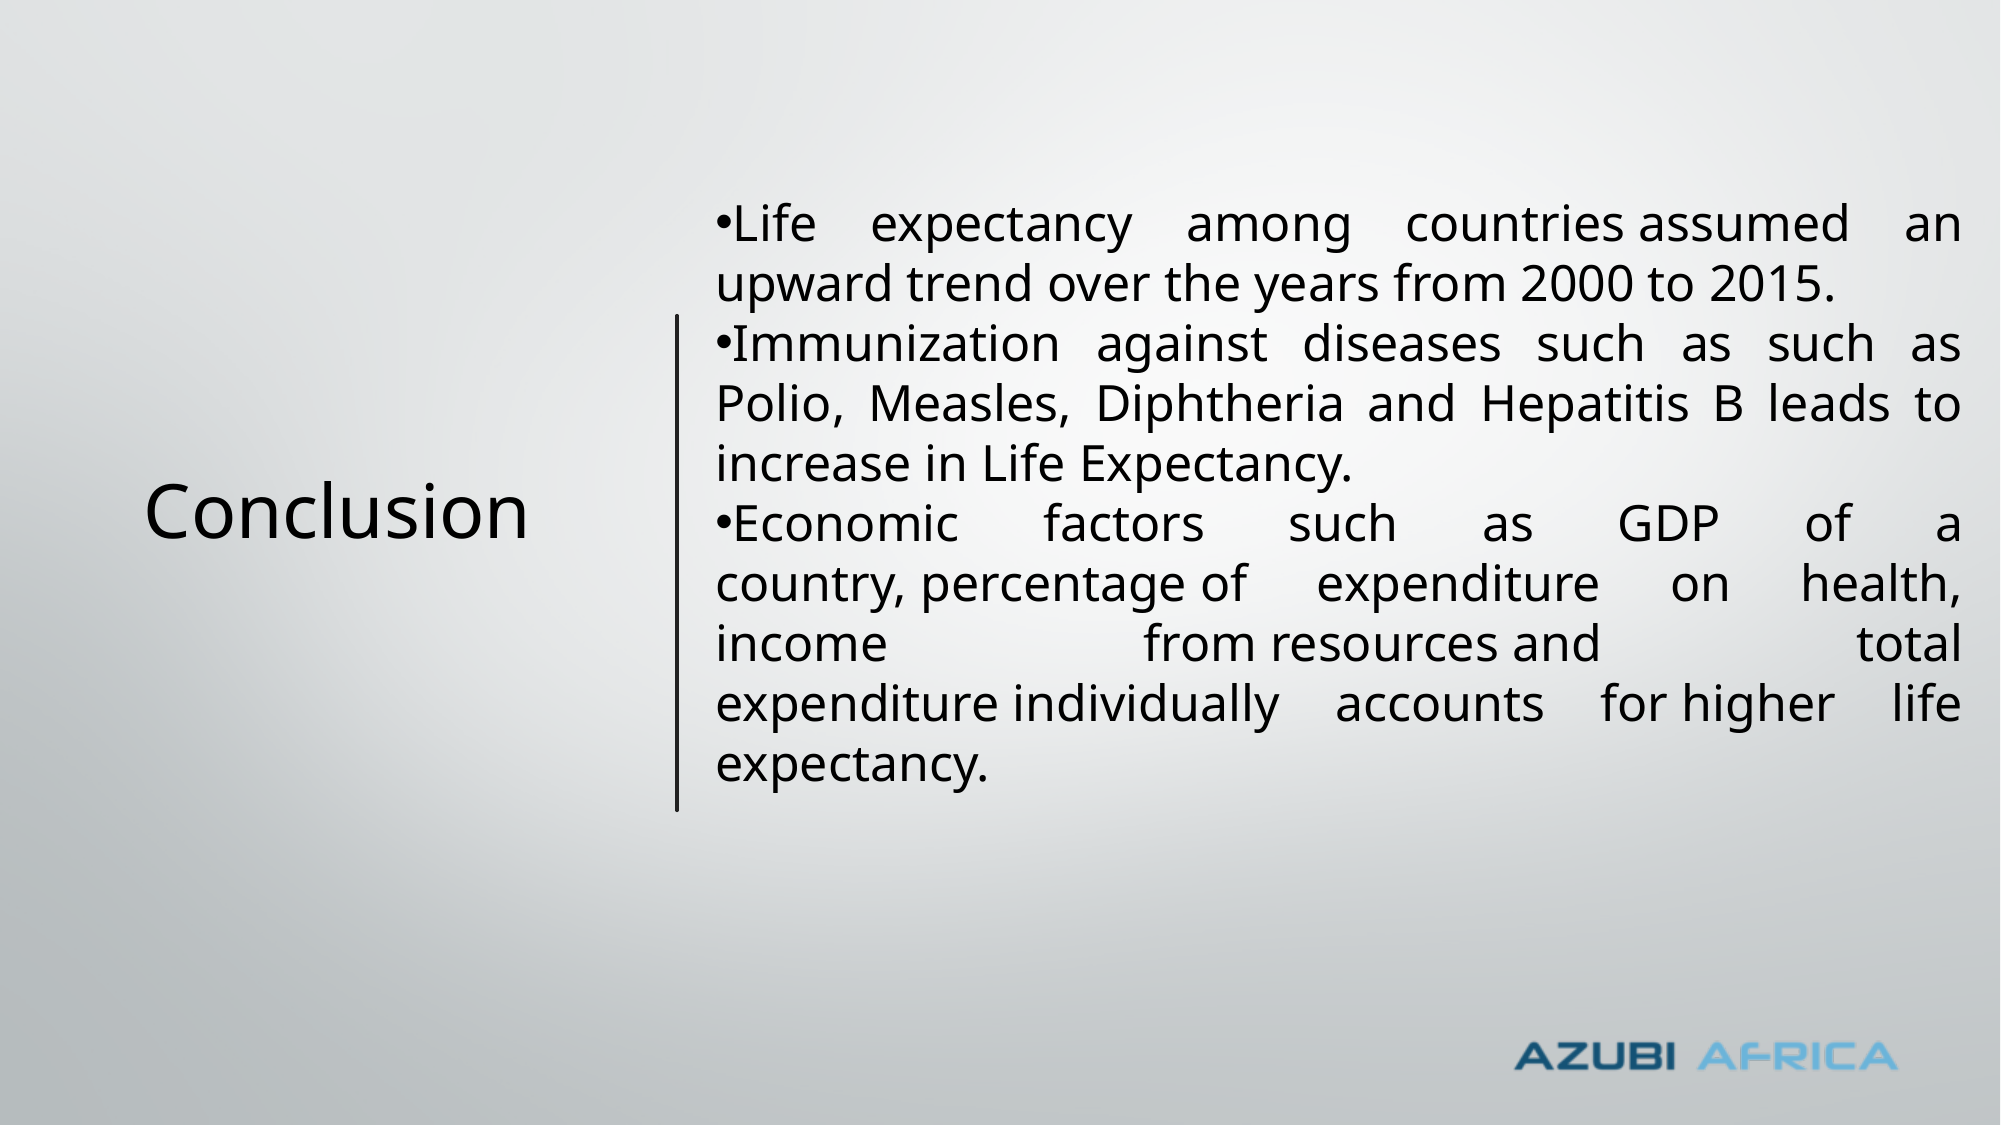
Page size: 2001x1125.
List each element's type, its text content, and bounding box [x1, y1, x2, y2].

title Conclusion [19, 364, 656, 653]
text_box [0, 0, 2000, 1125]
picture [1472, 922, 1924, 1125]
text_box Life expectancy among countries assumed an upward trend over the years from 2000 to 2015. Immunization against diseases such as such as Polio, Measles, Diphtheria and Hepatitis B leads to increase in Life Expectancy. Economic factors such as GDP of a country, percentage of expenditure on health, income from resources and total expenditure individually accounts for higher life expectancy. [700, 123, 1979, 1039]
